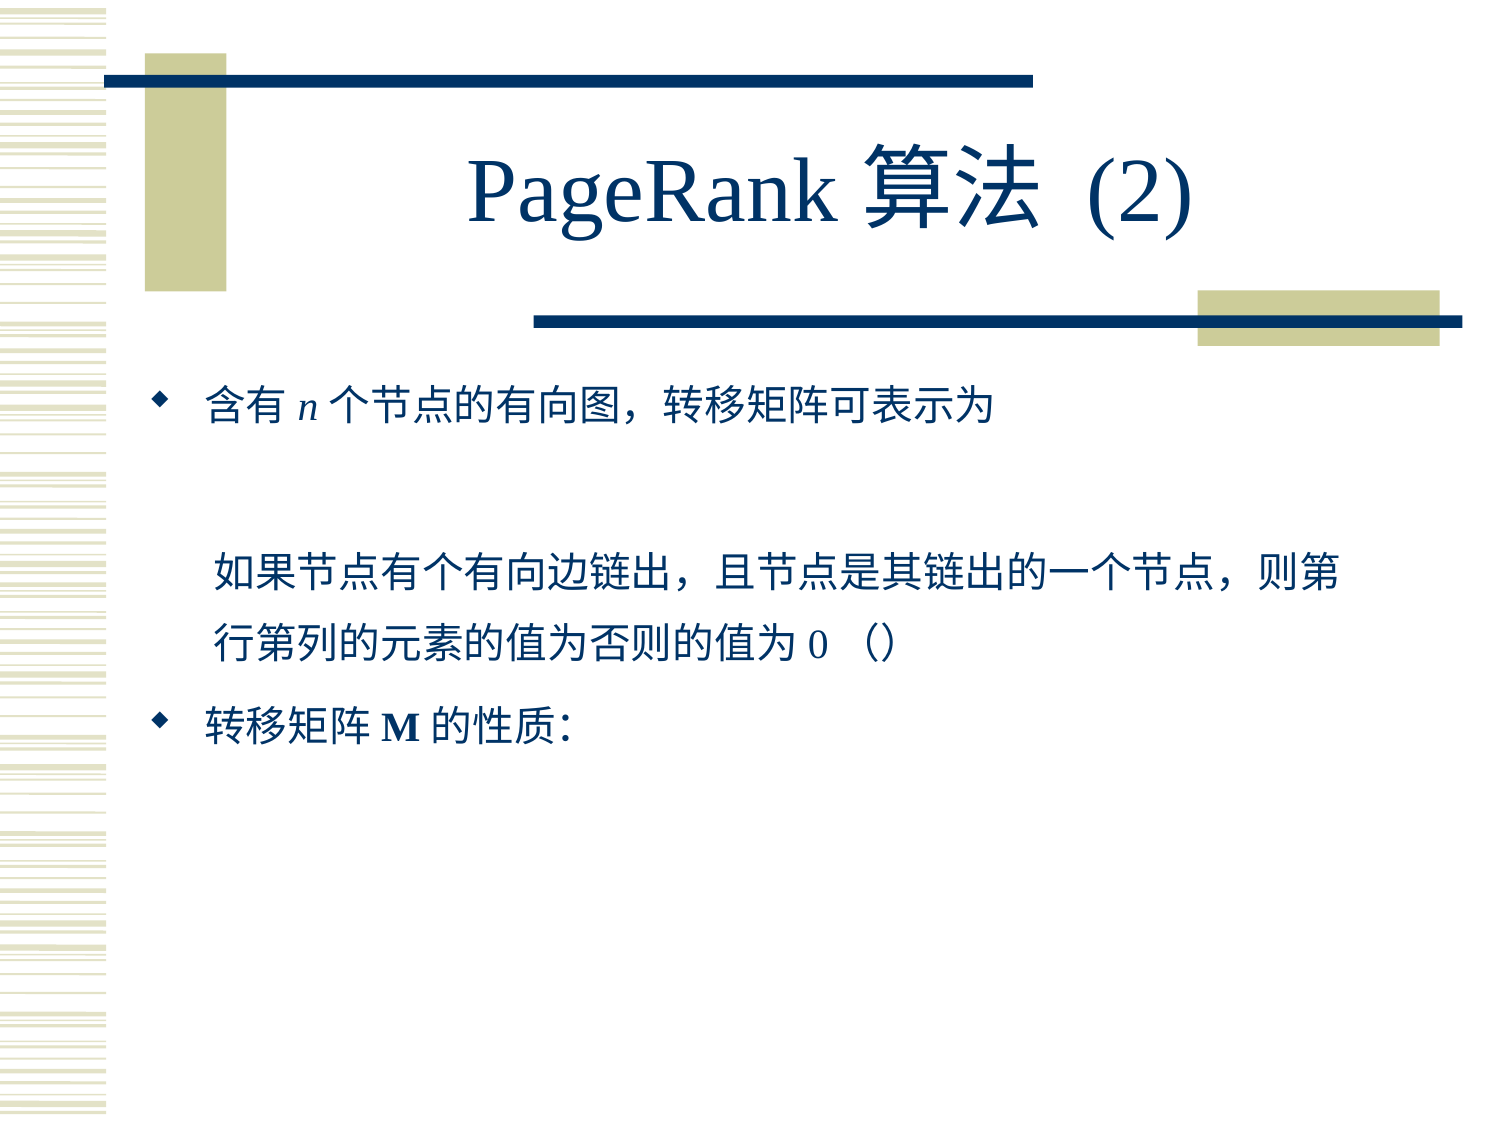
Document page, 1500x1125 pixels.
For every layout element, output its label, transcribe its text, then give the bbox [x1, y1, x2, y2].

title PageRank算法 (2) [224, 99, 1436, 288]
